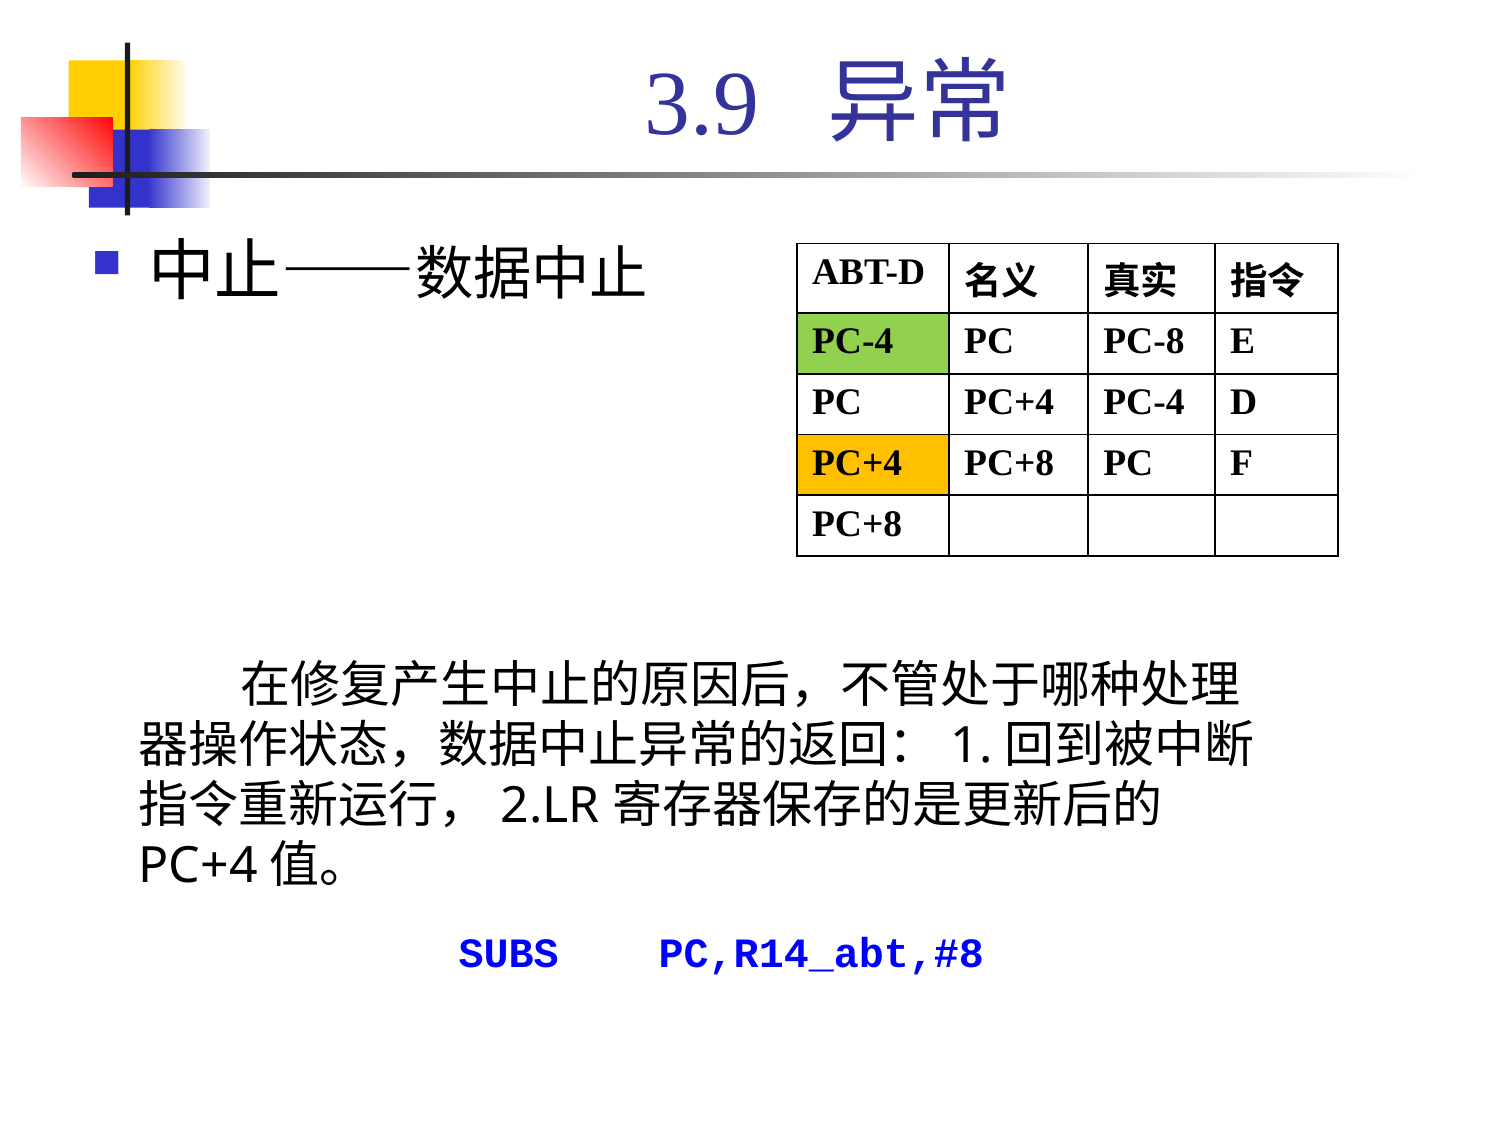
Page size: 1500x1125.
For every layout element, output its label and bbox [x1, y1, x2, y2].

table_cell [1089, 435, 1214, 494]
table_cell [798, 496, 948, 555]
table_header [1089, 244, 1214, 312]
table_cell [1216, 314, 1337, 373]
table_cell [950, 314, 1087, 373]
table_cell [950, 435, 1087, 494]
table_cell [1216, 435, 1337, 494]
table_cell [1216, 496, 1337, 555]
table_cell [1089, 375, 1214, 434]
title [188, 35, 1468, 161]
table_cell [950, 496, 1087, 555]
table_header [798, 244, 948, 312]
table_cell [950, 375, 1087, 434]
table_cell [798, 375, 948, 434]
list [76, 220, 1469, 354]
table_cell [1216, 375, 1337, 434]
text_box [123, 645, 1306, 985]
table_cell [798, 314, 948, 373]
table_cell [1089, 314, 1214, 373]
table_header [1216, 244, 1337, 312]
table_header [950, 244, 1087, 312]
table_cell [798, 435, 948, 494]
table_cell [1089, 496, 1214, 555]
